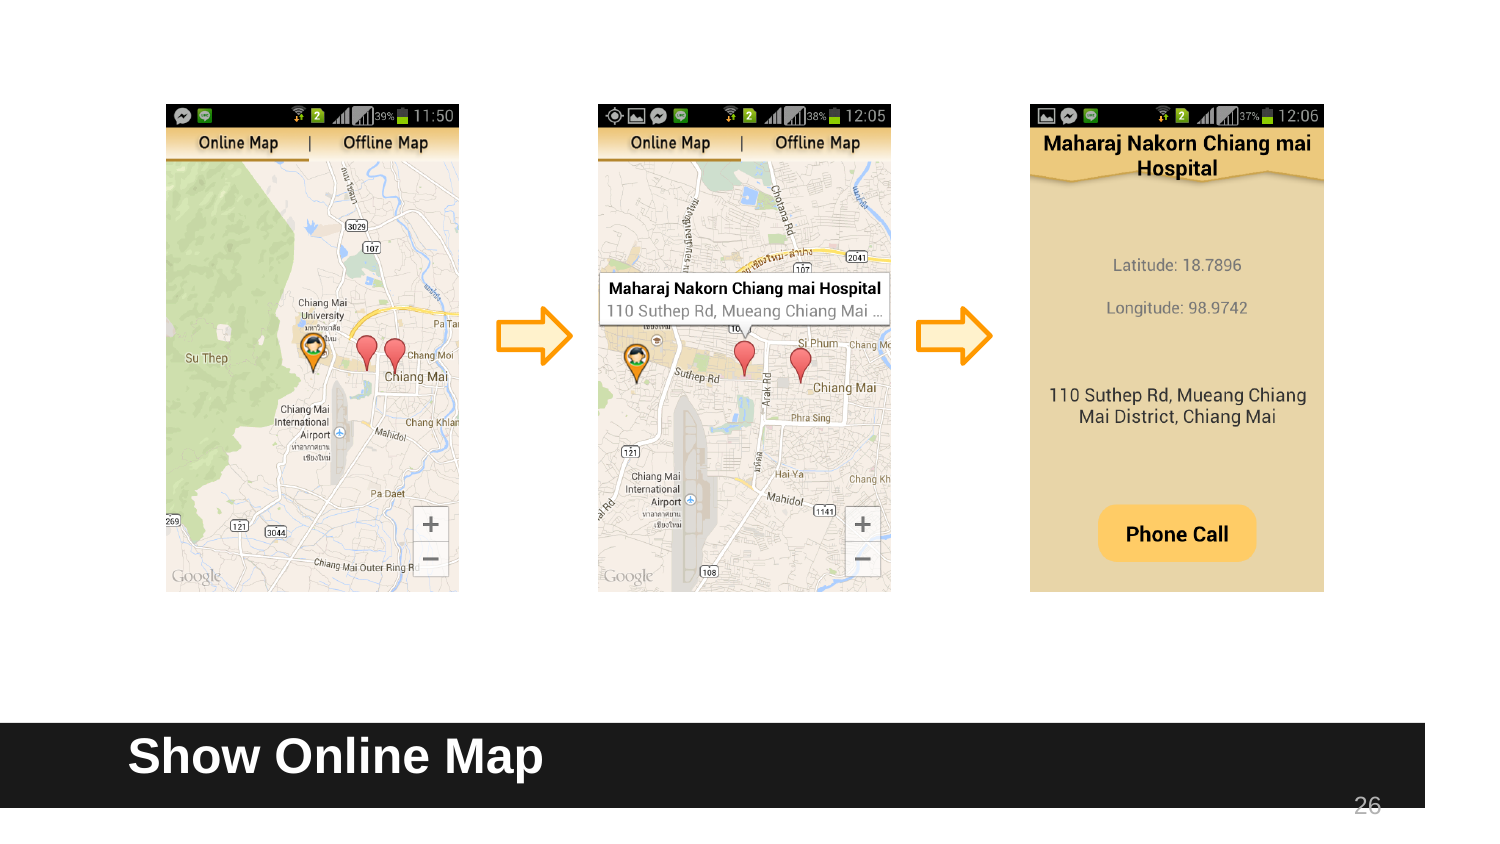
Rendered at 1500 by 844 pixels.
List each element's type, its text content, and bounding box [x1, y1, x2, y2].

picture [598, 104, 891, 593]
picture [165, 104, 459, 593]
list Show Online Map [75, 722, 1425, 844]
slide_number 25 [1059, 782, 1397, 828]
text_box [918, 308, 991, 364]
picture [1030, 104, 1324, 593]
text_box [498, 308, 571, 364]
